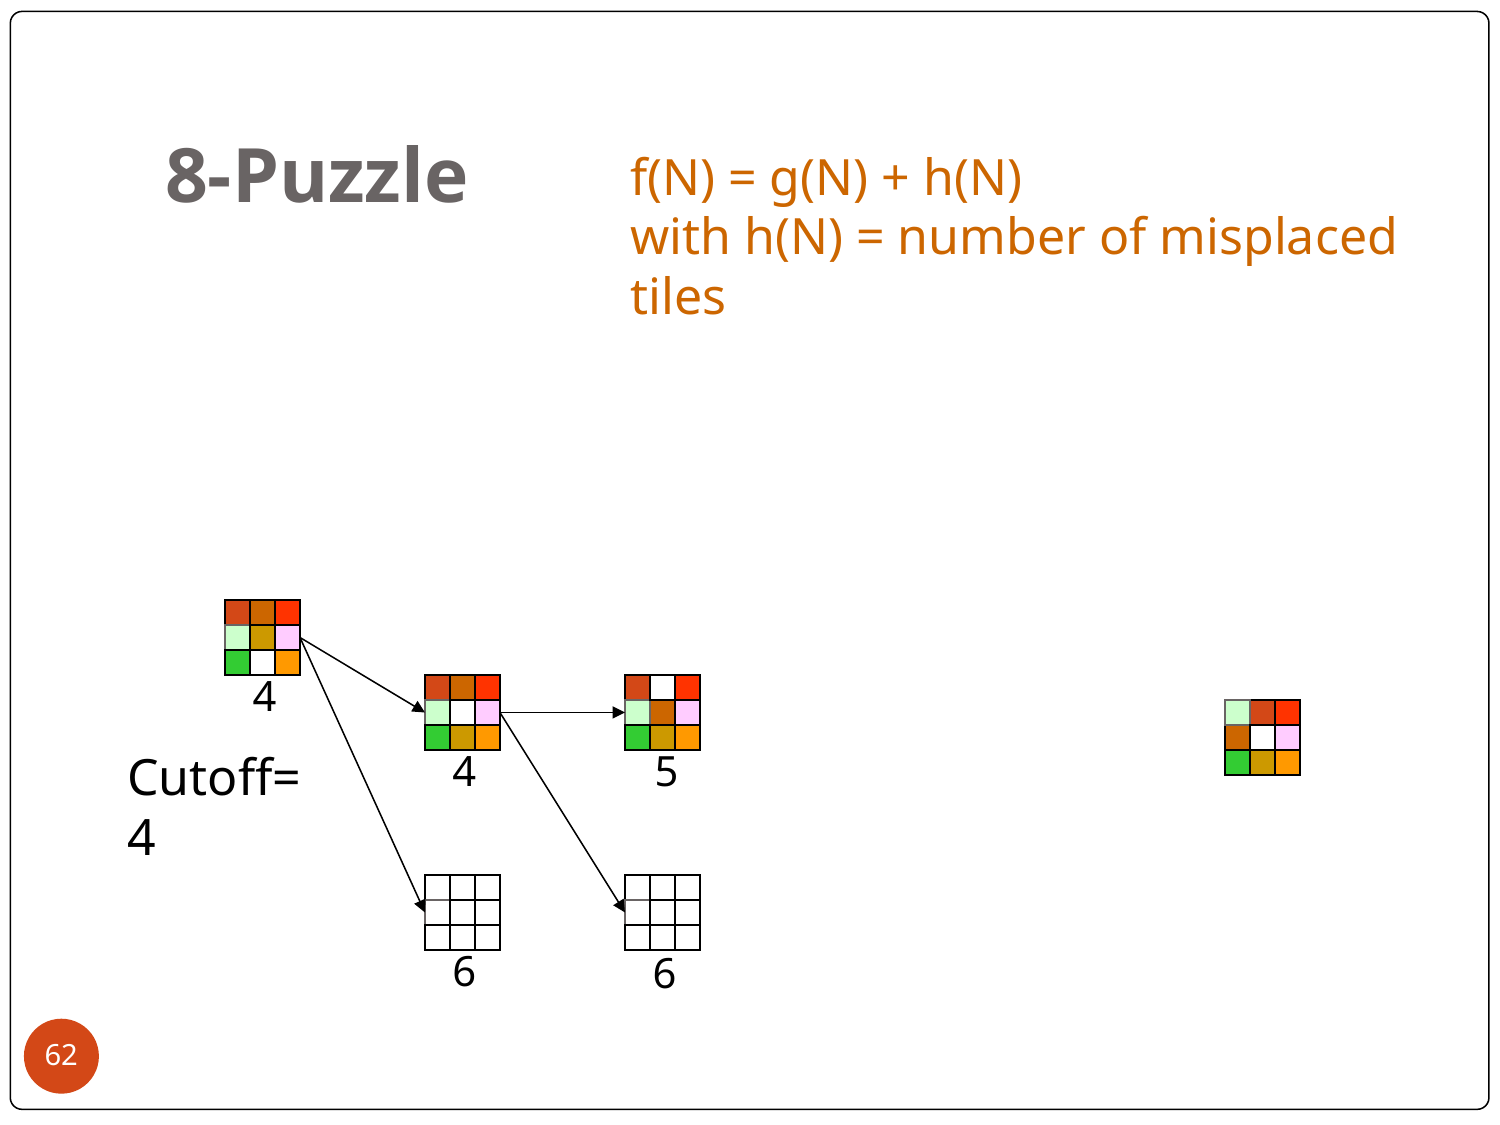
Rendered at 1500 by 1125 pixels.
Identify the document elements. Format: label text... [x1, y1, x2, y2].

text_box Cutoff=4 [112, 737, 294, 813]
text_box ‹#› [23, 1018, 99, 1094]
text_box f(N) = g(N) + h(N) with h(N) = number of misplaced tiles [615, 137, 1488, 273]
title 8-Puzzle [150, 45, 1425, 233]
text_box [499, 808, 701, 1005]
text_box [224, 599, 301, 728]
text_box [499, 674, 701, 803]
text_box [1224, 699, 1301, 776]
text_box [299, 637, 501, 1003]
